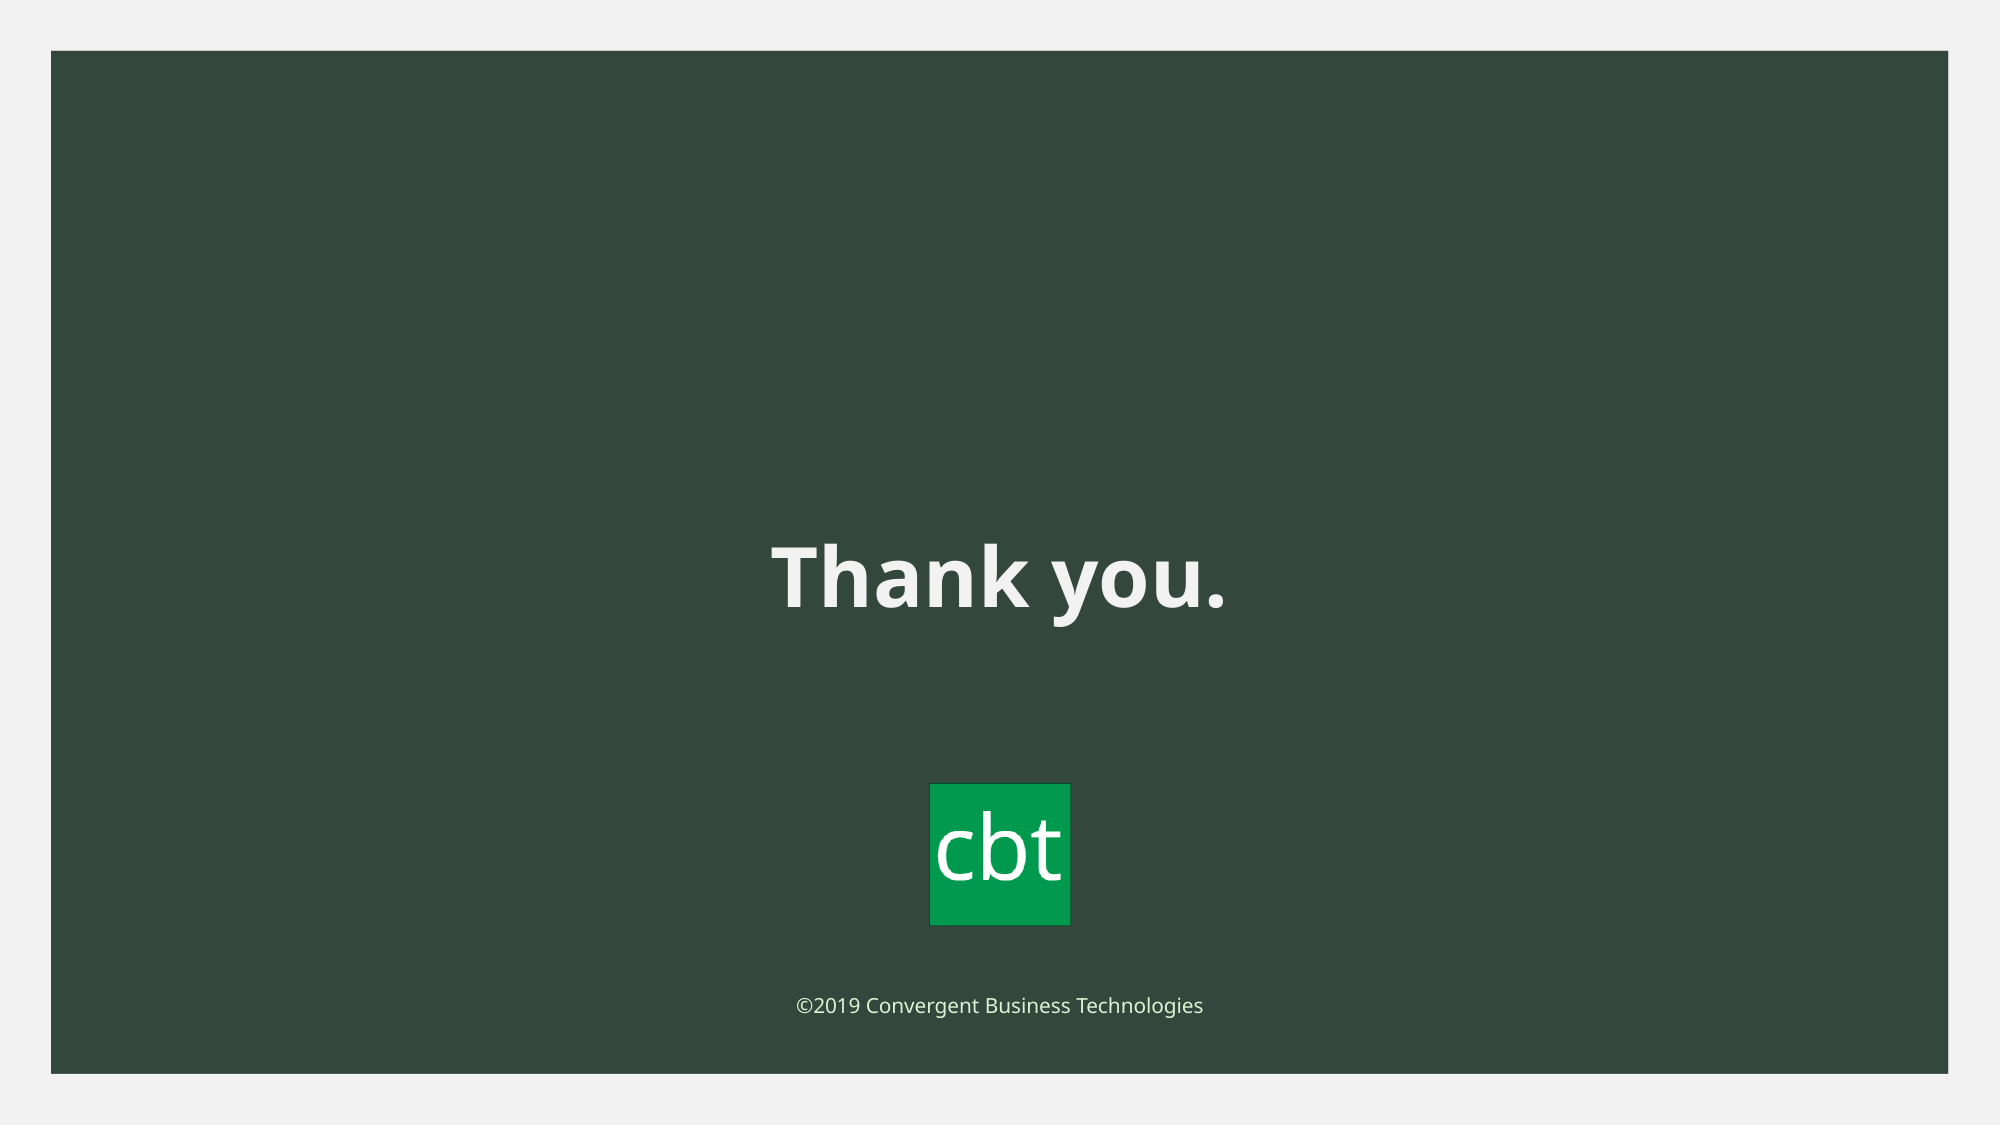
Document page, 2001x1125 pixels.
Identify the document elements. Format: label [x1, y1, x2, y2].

picture [929, 783, 1071, 926]
